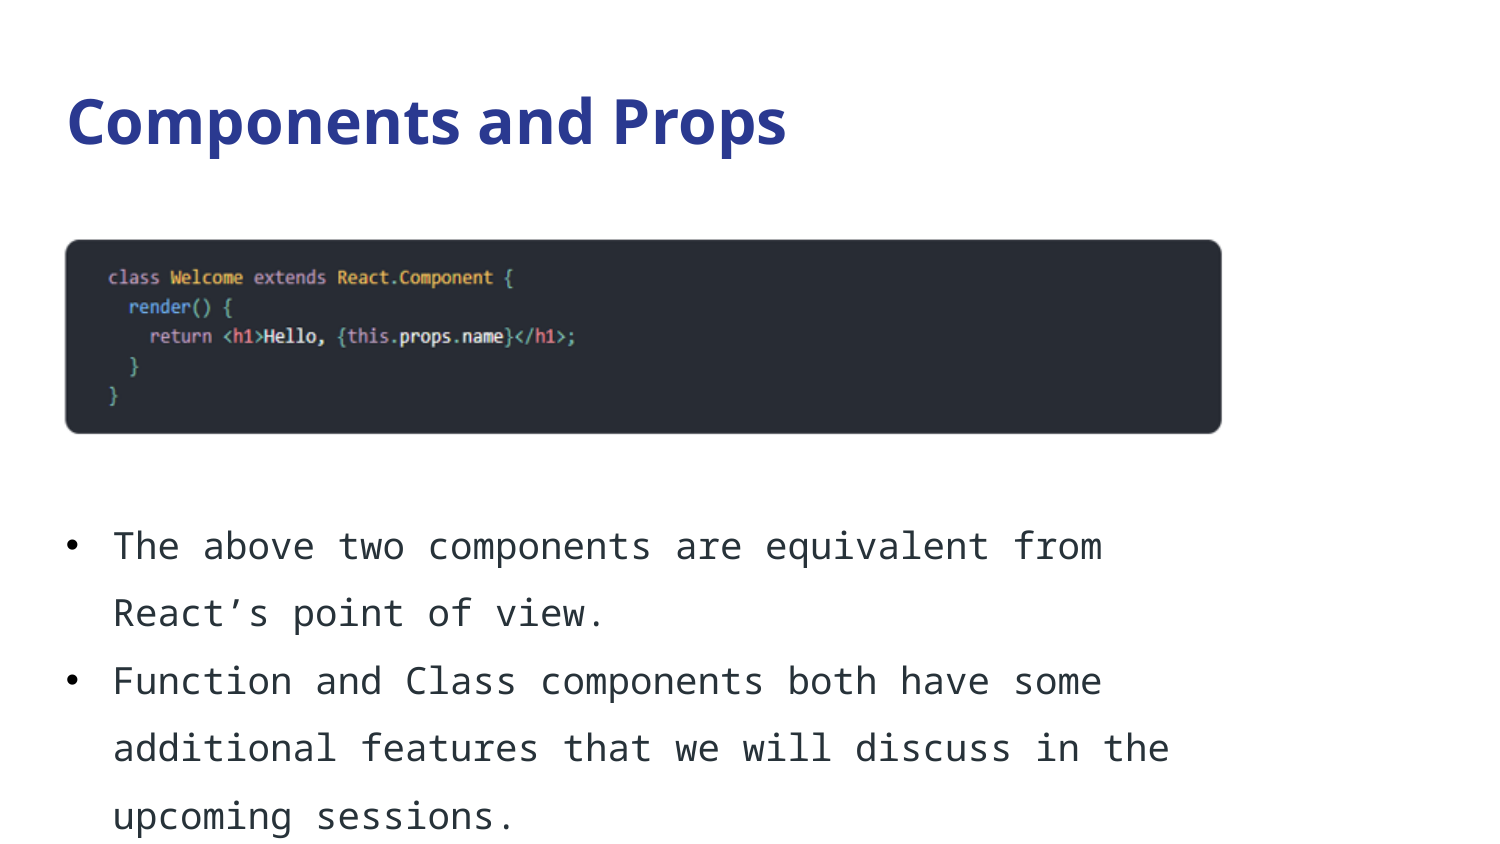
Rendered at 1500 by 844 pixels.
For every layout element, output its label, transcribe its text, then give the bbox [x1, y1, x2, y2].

title Components and Props [51, 67, 1449, 167]
text_box The above two components are equivalent from React’s point of view. Function and Class components both have some additional features that we will discuss in the upcoming sessions. [51, 542, 1269, 844]
picture [50, 217, 1269, 536]
